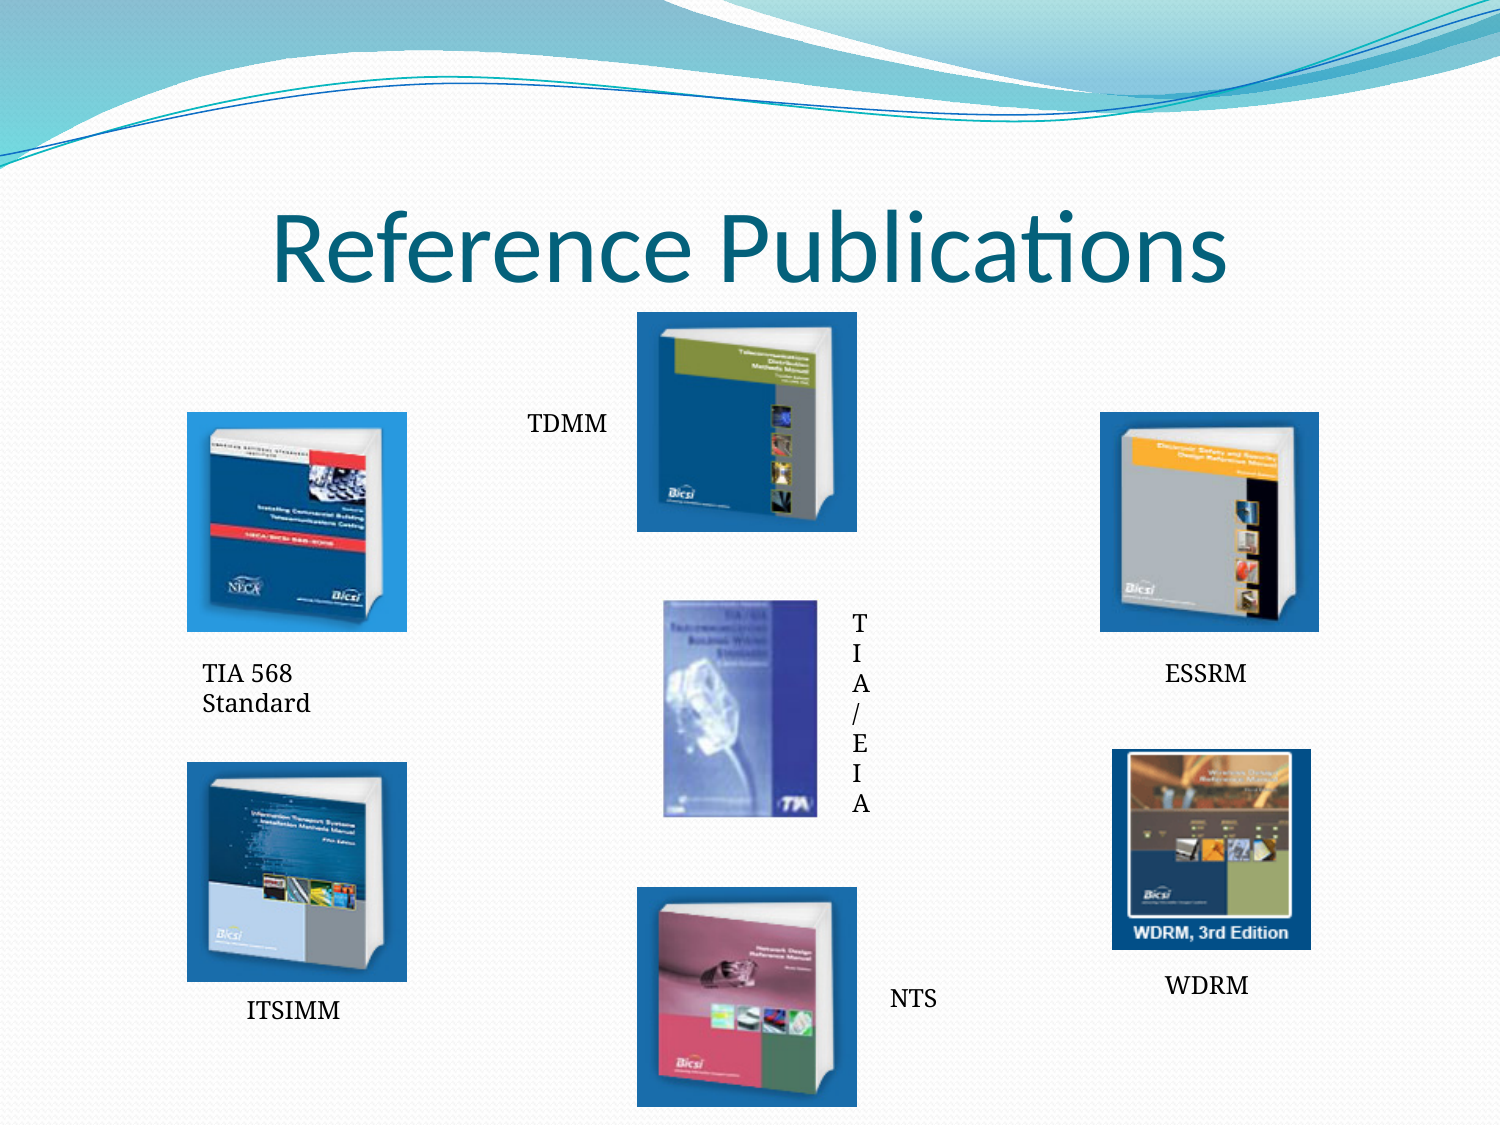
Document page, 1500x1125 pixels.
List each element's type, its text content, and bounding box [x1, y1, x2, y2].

picture [187, 762, 407, 982]
picture [1099, 412, 1319, 632]
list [187, 412, 407, 632]
text_box ESSRM [1149, 650, 1275, 695]
text_box TIA/EIA [837, 600, 888, 825]
picture [637, 312, 857, 532]
text_box TIA 568 Standard [187, 649, 413, 725]
text_box TDMM [512, 399, 625, 445]
text_box NTS [874, 975, 963, 1020]
picture [637, 887, 857, 1107]
text_box WDRM [1149, 964, 1288, 1008]
picture [662, 599, 819, 819]
title Reference Publications [75, 115, 1425, 303]
picture [1112, 749, 1312, 951]
text_box ITSIMM [200, 994, 388, 1078]
